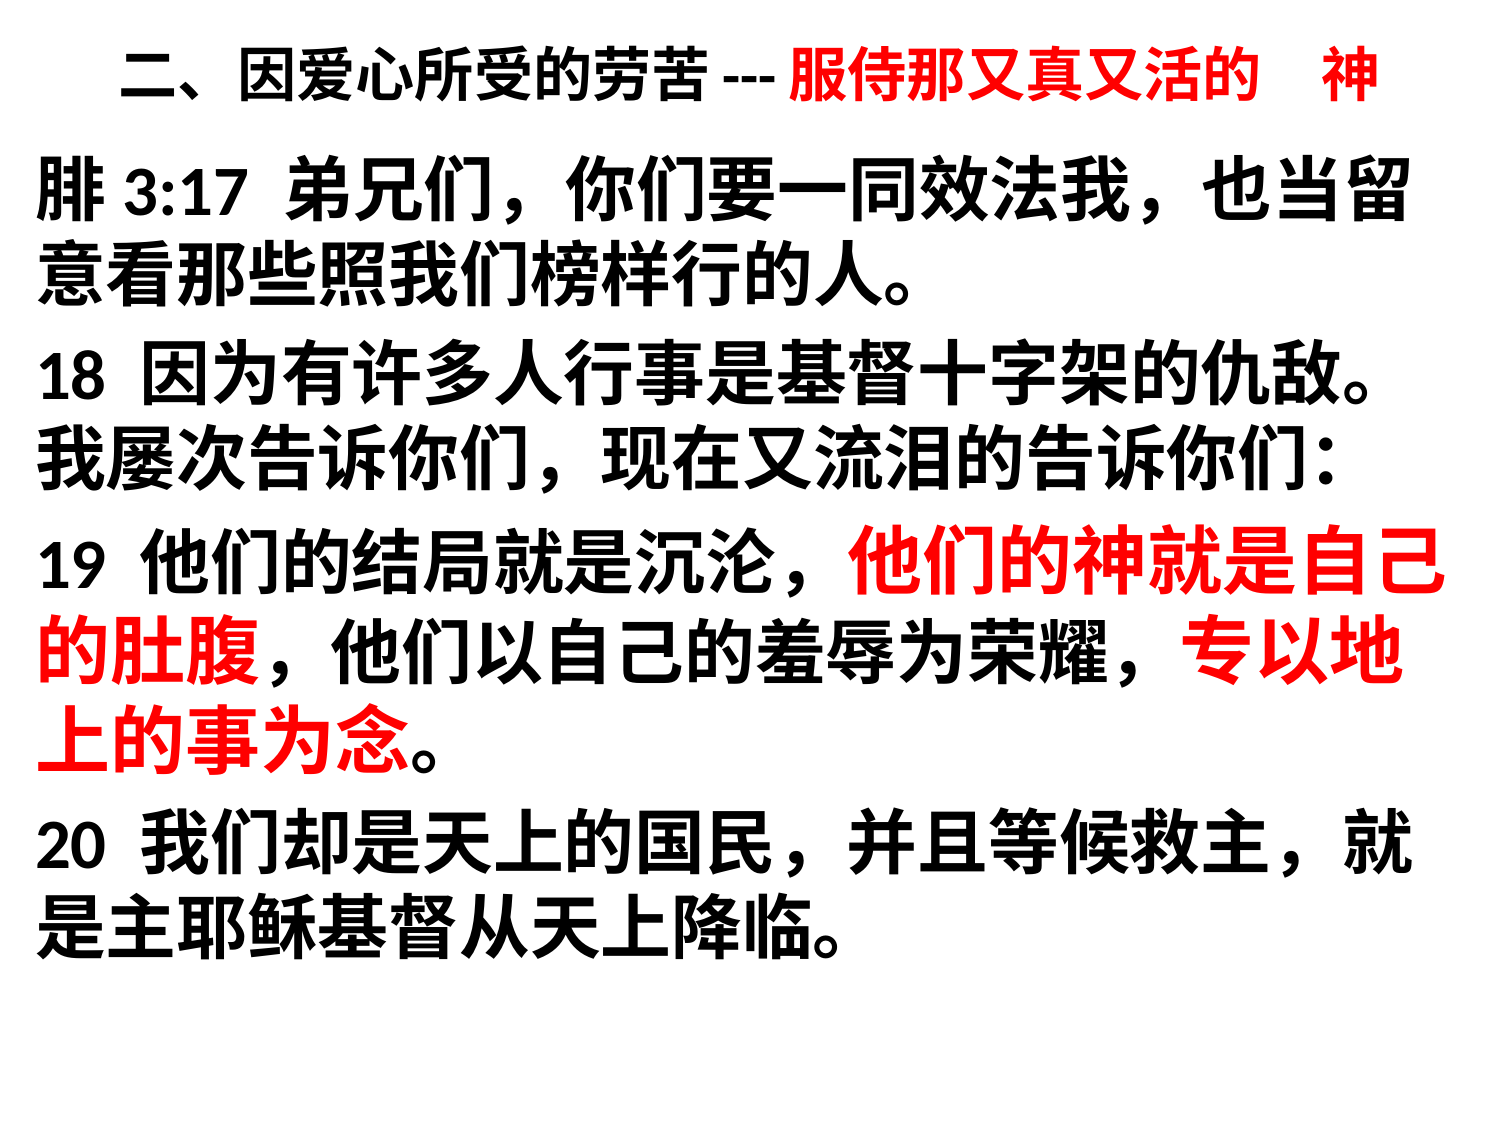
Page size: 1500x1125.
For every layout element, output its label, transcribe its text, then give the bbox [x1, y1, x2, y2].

list 腓3:17 弟兄们，你们要一同效法我，也当留意看那些照我们榜样行的人。 18 因为有许多人行事是基督十字架的仇敌。我屡次告诉你们，现在又流泪的告诉你们： 19 他们的结局就是沉沦，他们的神就是自己的肚腹，他们以自己的羞辱为荣耀，专以地上的事为念。 20 我们却是天上的国民，并且等候救主，就是主耶稣基督从天上降临。 [20, 137, 1465, 1005]
title 二、因爱心所受的劳苦---服侍那又真又活的 神 [20, 8, 1480, 138]
